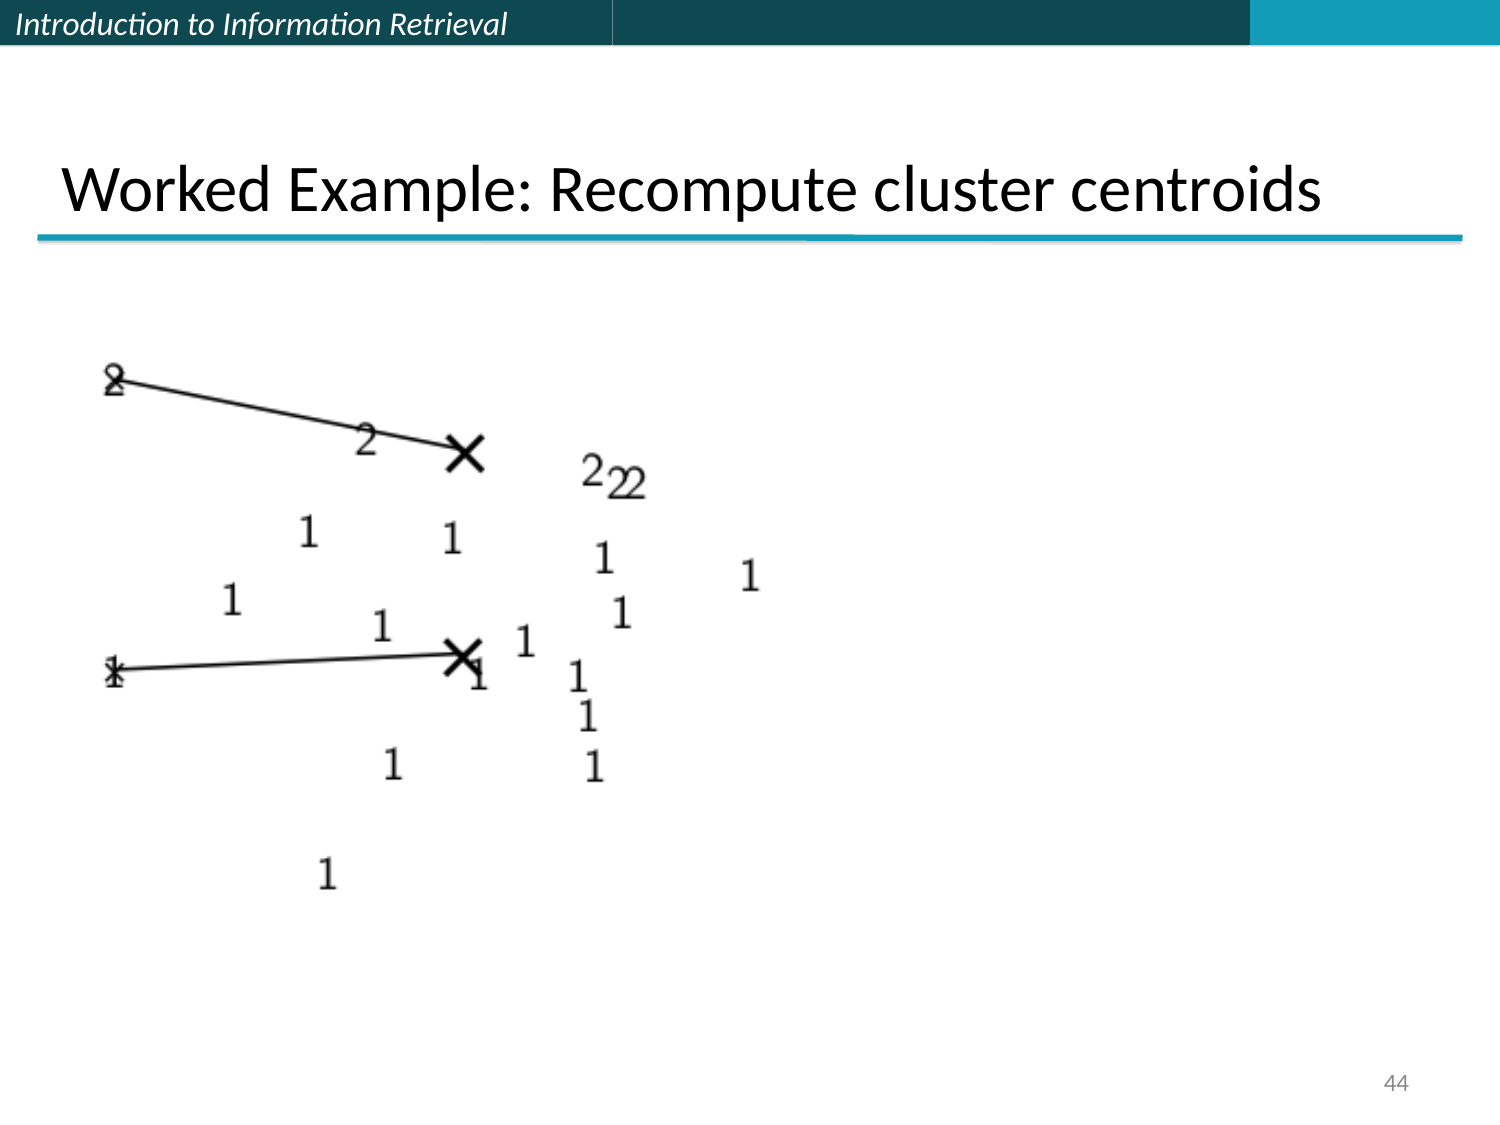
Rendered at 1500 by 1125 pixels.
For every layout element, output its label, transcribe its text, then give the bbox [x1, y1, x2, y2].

slide_number 44 [1074, 1058, 1425, 1105]
picture [81, 359, 774, 903]
title Worked Example: Recompute cluster centroids [46, 16, 1425, 233]
